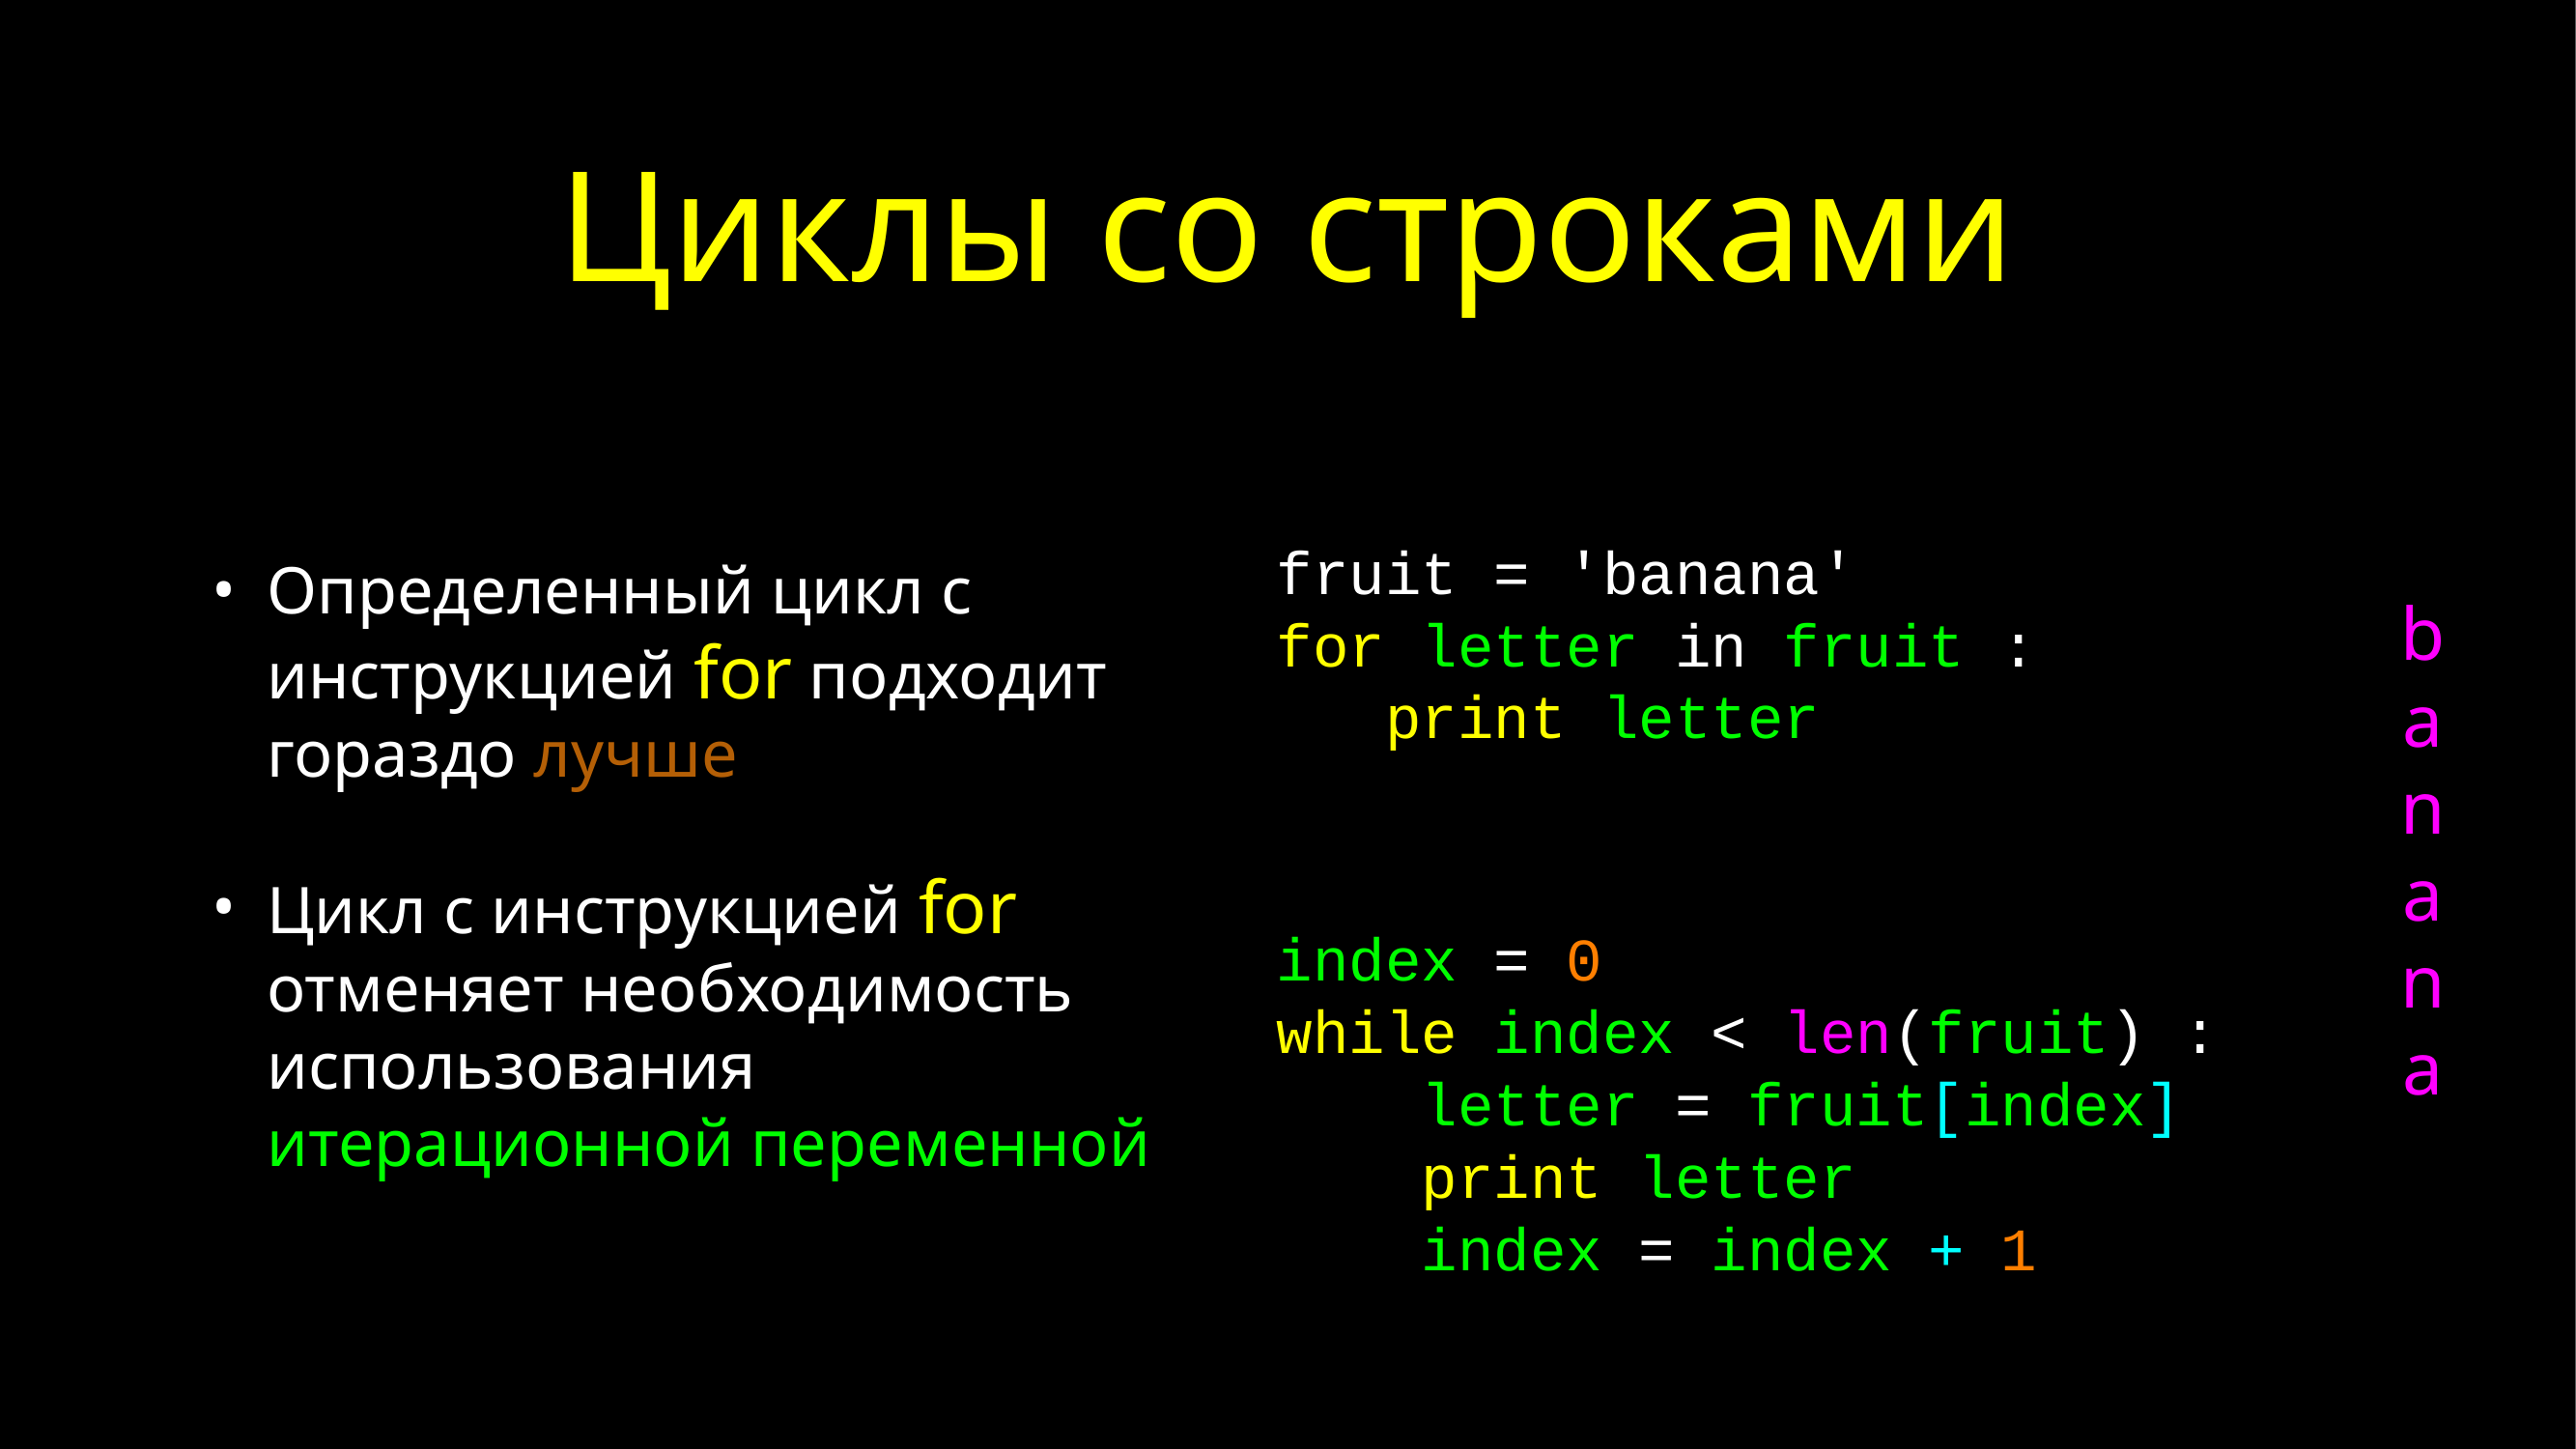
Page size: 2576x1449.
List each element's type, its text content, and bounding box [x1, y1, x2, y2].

text_box b a n a n a [2395, 592, 2450, 1104]
title Циклы со строками [183, 38, 2391, 403]
list Определенный цикл с инструкцией for подходит гораздо лучше Цикл с инструкцией for отменяет необходимость использования итерационной переменной [142, 412, 1220, 1317]
text_box fruit = 'banana' for letter in fruit : print letter [1276, 510, 2072, 775]
text_box index = 0 while index < len(fruit) : letter = fruit[index] print letter index = index + 1 [1276, 882, 2225, 1321]
